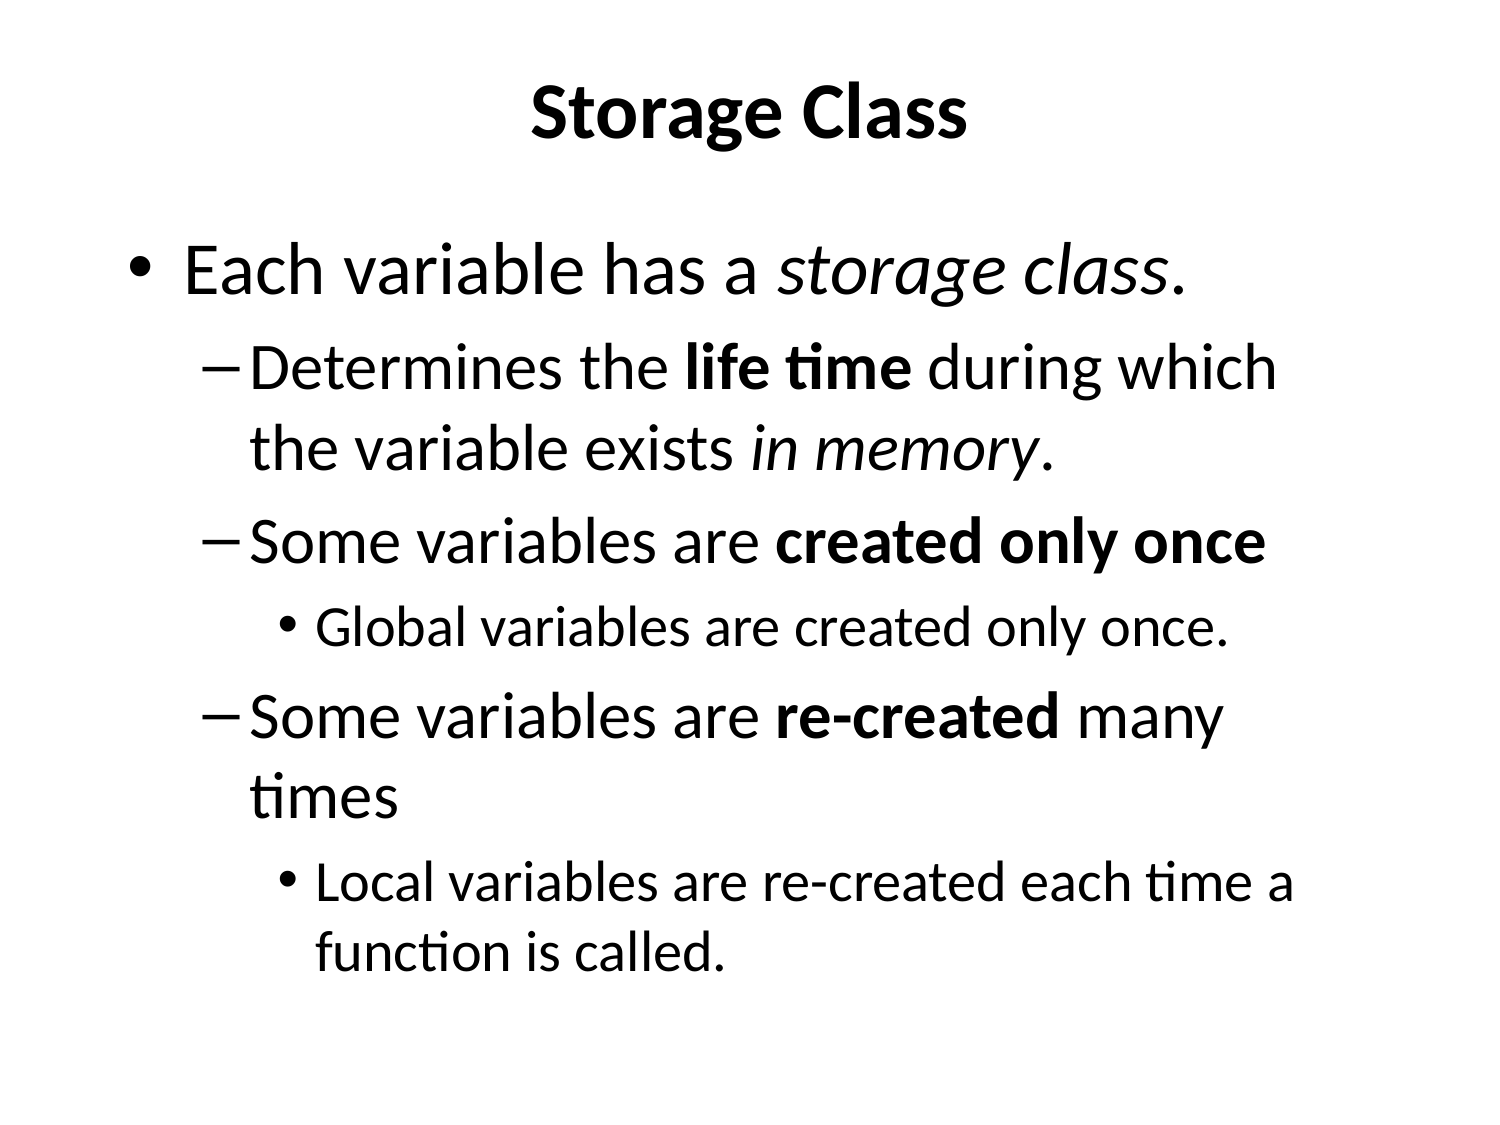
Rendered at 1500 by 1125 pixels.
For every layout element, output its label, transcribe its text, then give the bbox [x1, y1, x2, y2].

list Each variable has a storage class. Determines the life time during which the variable exists in memory. Some variables are created only once Global variables are created only once. Some variables are re-created many times Local variables are re-created each time a function is called. [112, 212, 1388, 1025]
title Storage Class [112, 50, 1388, 163]
